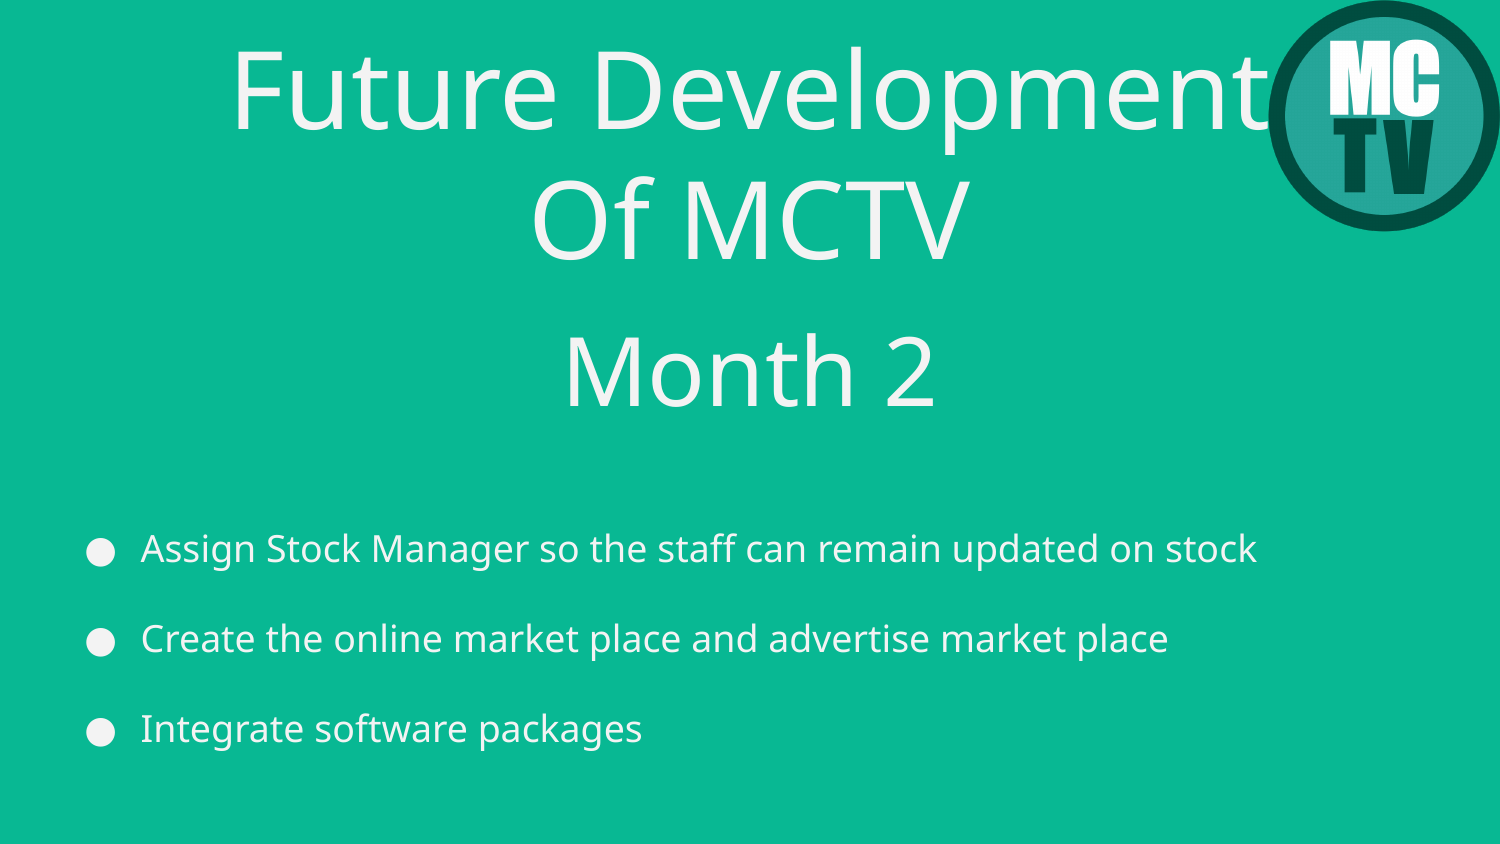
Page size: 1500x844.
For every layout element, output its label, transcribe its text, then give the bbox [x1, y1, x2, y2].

picture [1268, 0, 1500, 232]
title Assign Stock Manager so the staff can remain updated on stock Create the online market place and advertise market place Integrate software packages [50, 620, 1450, 766]
title Future Development Of MCTV [0, 0, 1500, 295]
title Month 2 [0, 295, 1500, 442]
